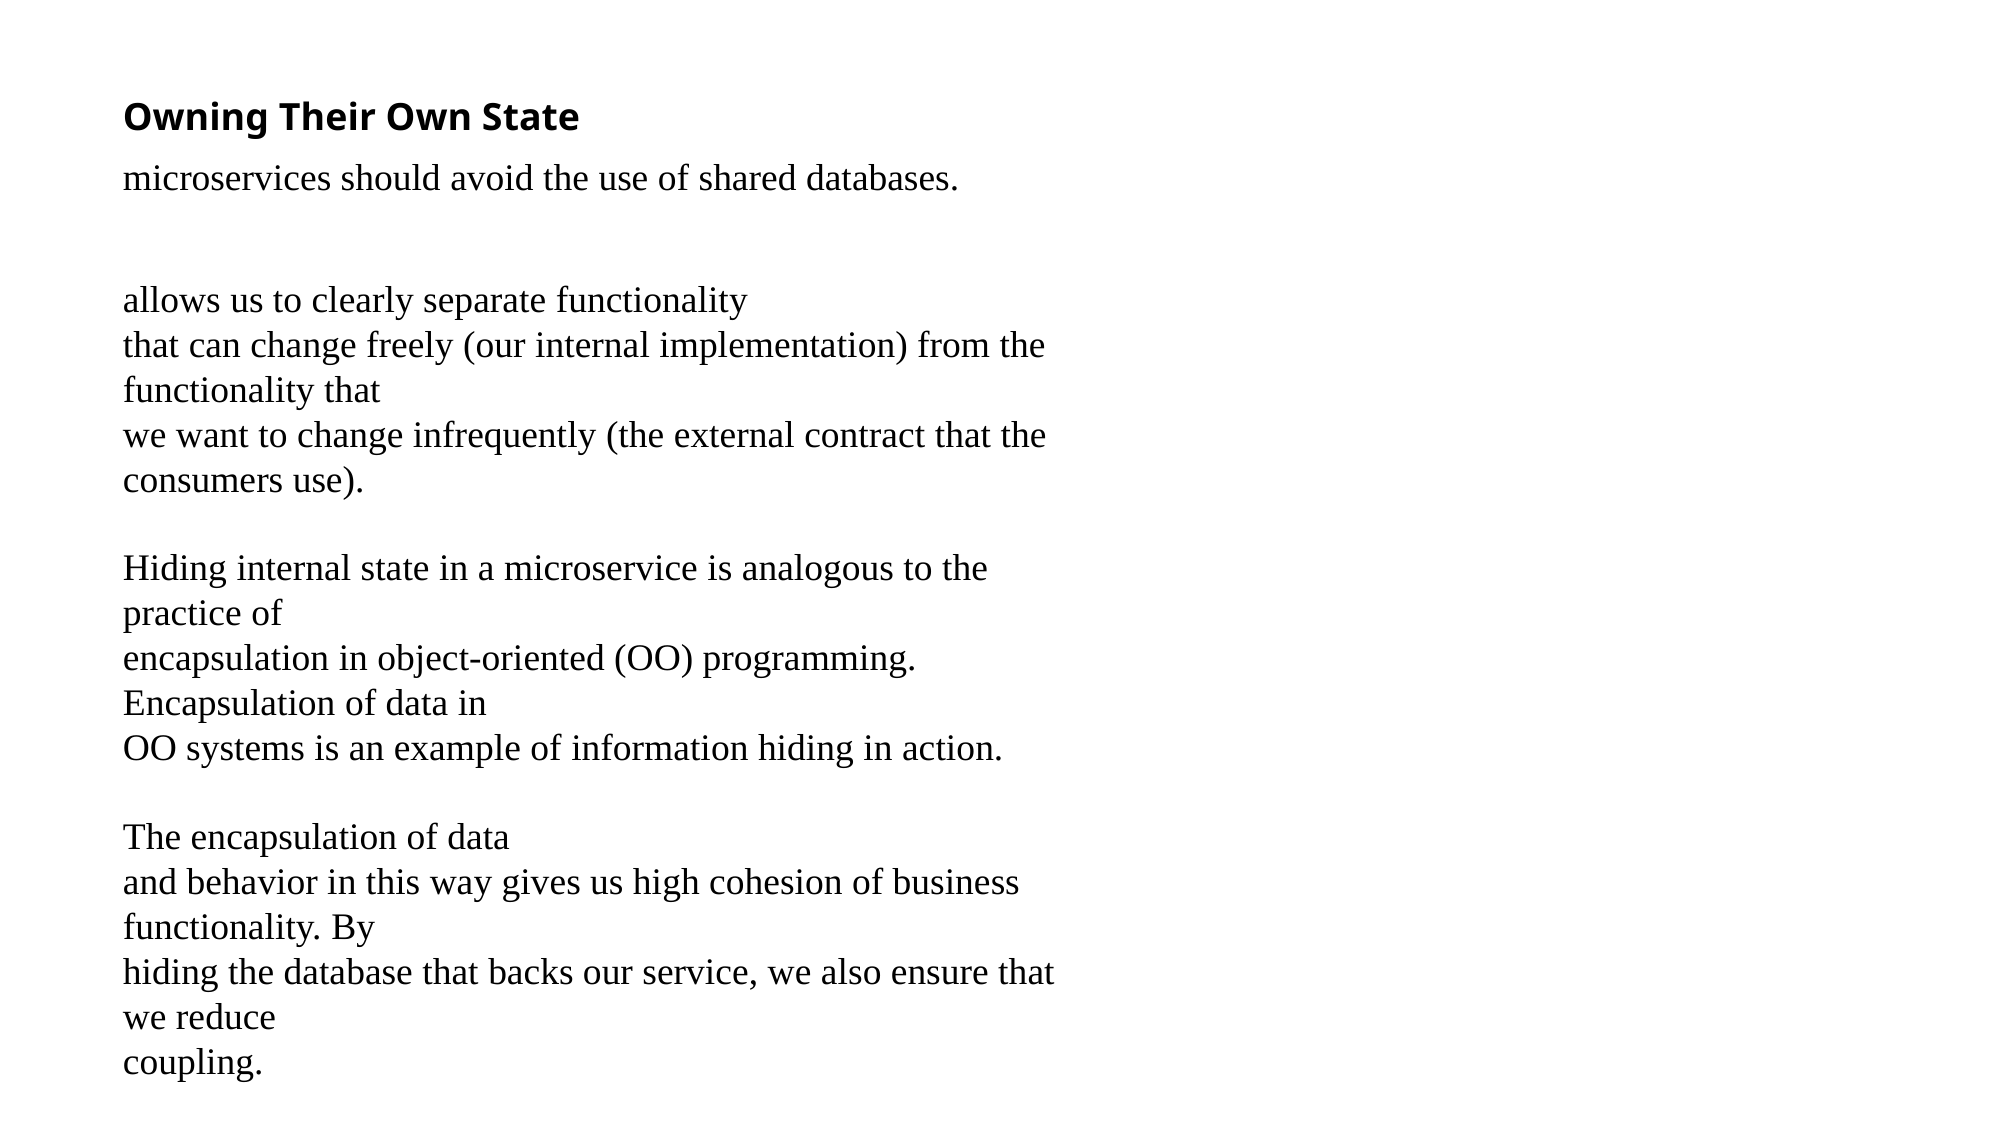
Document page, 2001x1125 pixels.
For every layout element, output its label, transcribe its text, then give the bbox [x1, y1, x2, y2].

text_box Owning Their Own State [108, 85, 1108, 145]
text_box The encapsulation of data and behavior in this way gives us high cohesion of business functionality. By hiding the database that backs our service, we also ensure that we reduce coupling. [108, 804, 1108, 1090]
text_box microservices should avoid the use of shared databases. [108, 145, 1108, 206]
text_box Hiding internal state in a microservice is analogous to the practice of encapsulation in object-oriented (OO) programming. Encapsulation of data in OO systems is an example of information hiding in action. [108, 535, 1108, 776]
text_box allows us to clearly separate functionality that can change freely (our internal implementation) from the functionality that we want to change infrequently (the external contract that the consumers use). [108, 267, 1108, 507]
